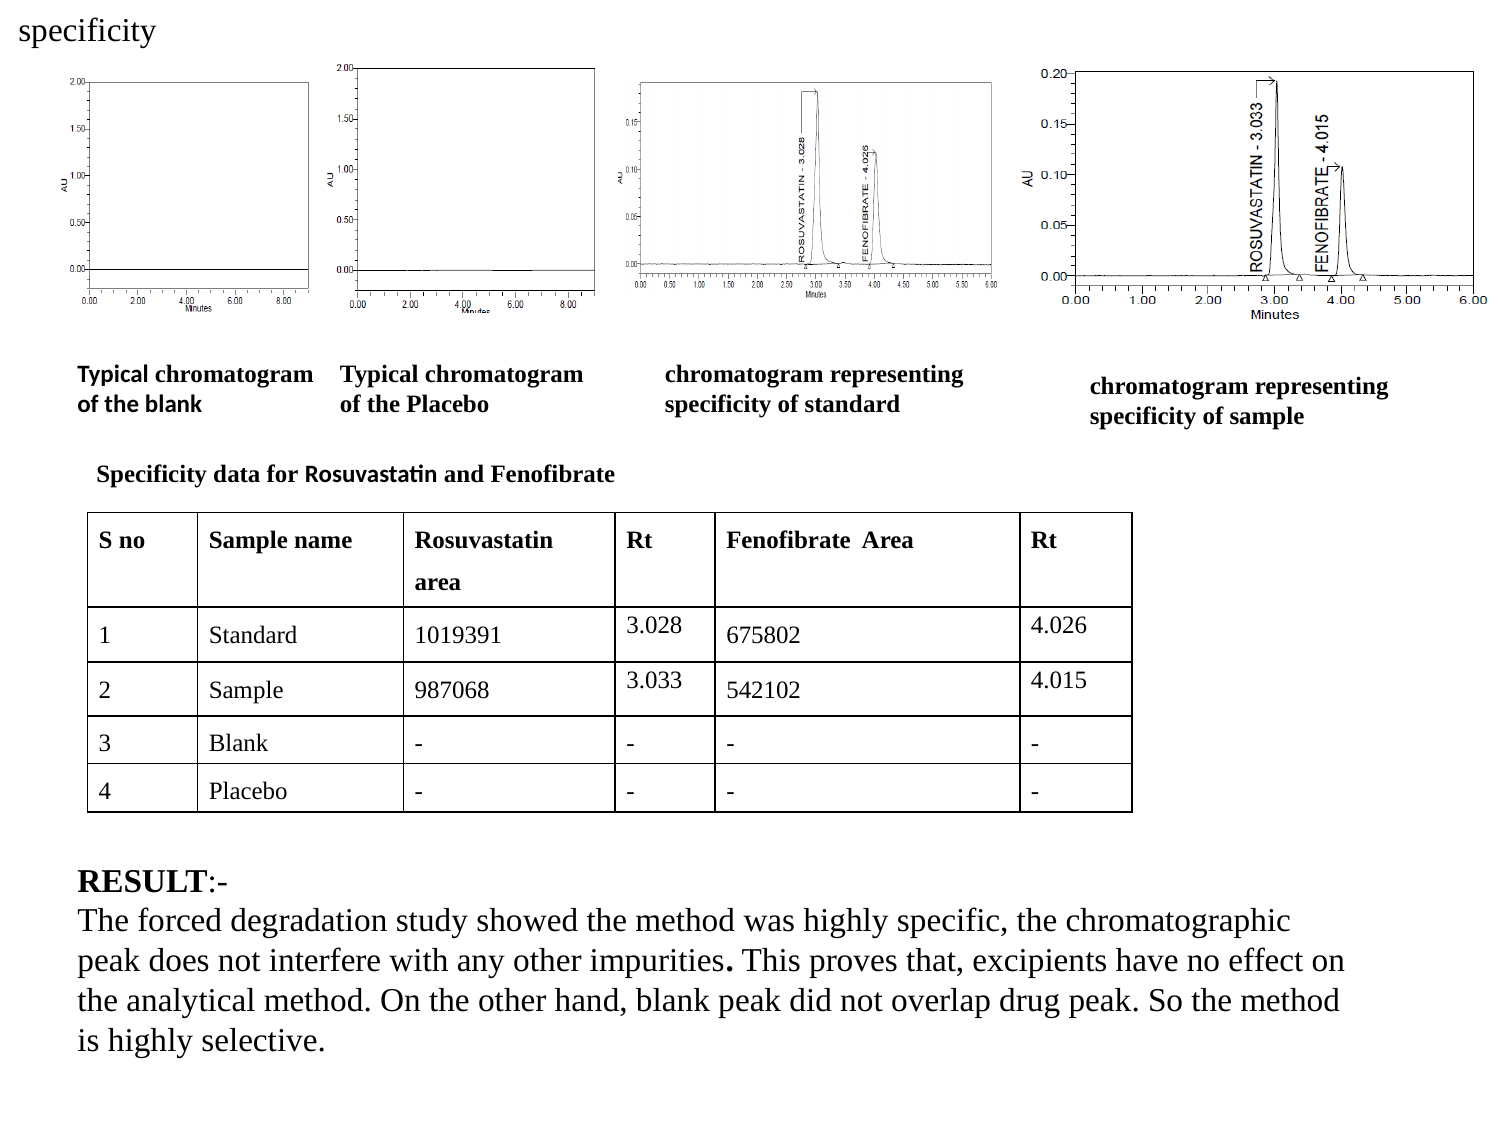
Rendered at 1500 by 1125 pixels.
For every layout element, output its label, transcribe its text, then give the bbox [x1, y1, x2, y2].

text_box RESULT:- The forced degradation study showed the method was highly specific, the chromatographic peak does not interfere with any other impurities. This proves that, excipients have no effect on the analytical method. On the other hand, blank peak did not overlap drug peak. So the method is highly selective. [62, 851, 1375, 1066]
table_cell 3.033 [616, 663, 714, 715]
text_box chromatogram representing specificity of standard [649, 349, 1038, 425]
table_cell 1019391 [404, 608, 614, 661]
table_cell - [716, 764, 1019, 811]
table_cell Standard [198, 608, 403, 661]
table_cell 3.028 [616, 608, 714, 661]
table_cell 4.015 [1021, 663, 1131, 715]
picture [1012, 62, 1500, 326]
text_box Specificity data for Rosuvastatin and Fenofibrate [0, 450, 1500, 541]
table_cell - [616, 717, 714, 763]
table_cell 2 [88, 663, 197, 715]
table_cell 1 [88, 608, 197, 661]
table_header Rosuvastatin area [404, 541, 614, 606]
table_cell - [1021, 717, 1131, 763]
table_header Sample name [198, 541, 403, 606]
text_box specificity [3, 0, 173, 56]
table_cell 4.026 [1021, 608, 1131, 661]
table_cell - [404, 717, 614, 763]
table_header S no [88, 541, 197, 606]
table_cell - [1021, 764, 1131, 811]
text_box Typical chromatogram of the Placebo [324, 350, 600, 426]
table_cell Placebo [198, 764, 403, 811]
table_cell - [404, 764, 614, 811]
table_header Rt [1021, 541, 1131, 606]
table_cell Blank [198, 717, 403, 763]
picture [49, 62, 1001, 313]
table_cell - [716, 717, 1019, 763]
table_cell 4 [88, 764, 197, 811]
table_cell 675802 [716, 608, 1019, 661]
table_cell 987068 [404, 663, 614, 715]
table_header Fenofibrate Area [716, 541, 1019, 606]
table_cell Sample [198, 663, 403, 715]
text_box chromatogram representing specificity of sample [1074, 362, 1425, 438]
table_cell 3 [88, 717, 197, 763]
table_cell 542102 [716, 663, 1019, 715]
table_header Rt [616, 541, 714, 606]
table_cell - [616, 764, 714, 811]
text_box Typical chromatogram of the blank [62, 349, 338, 425]
